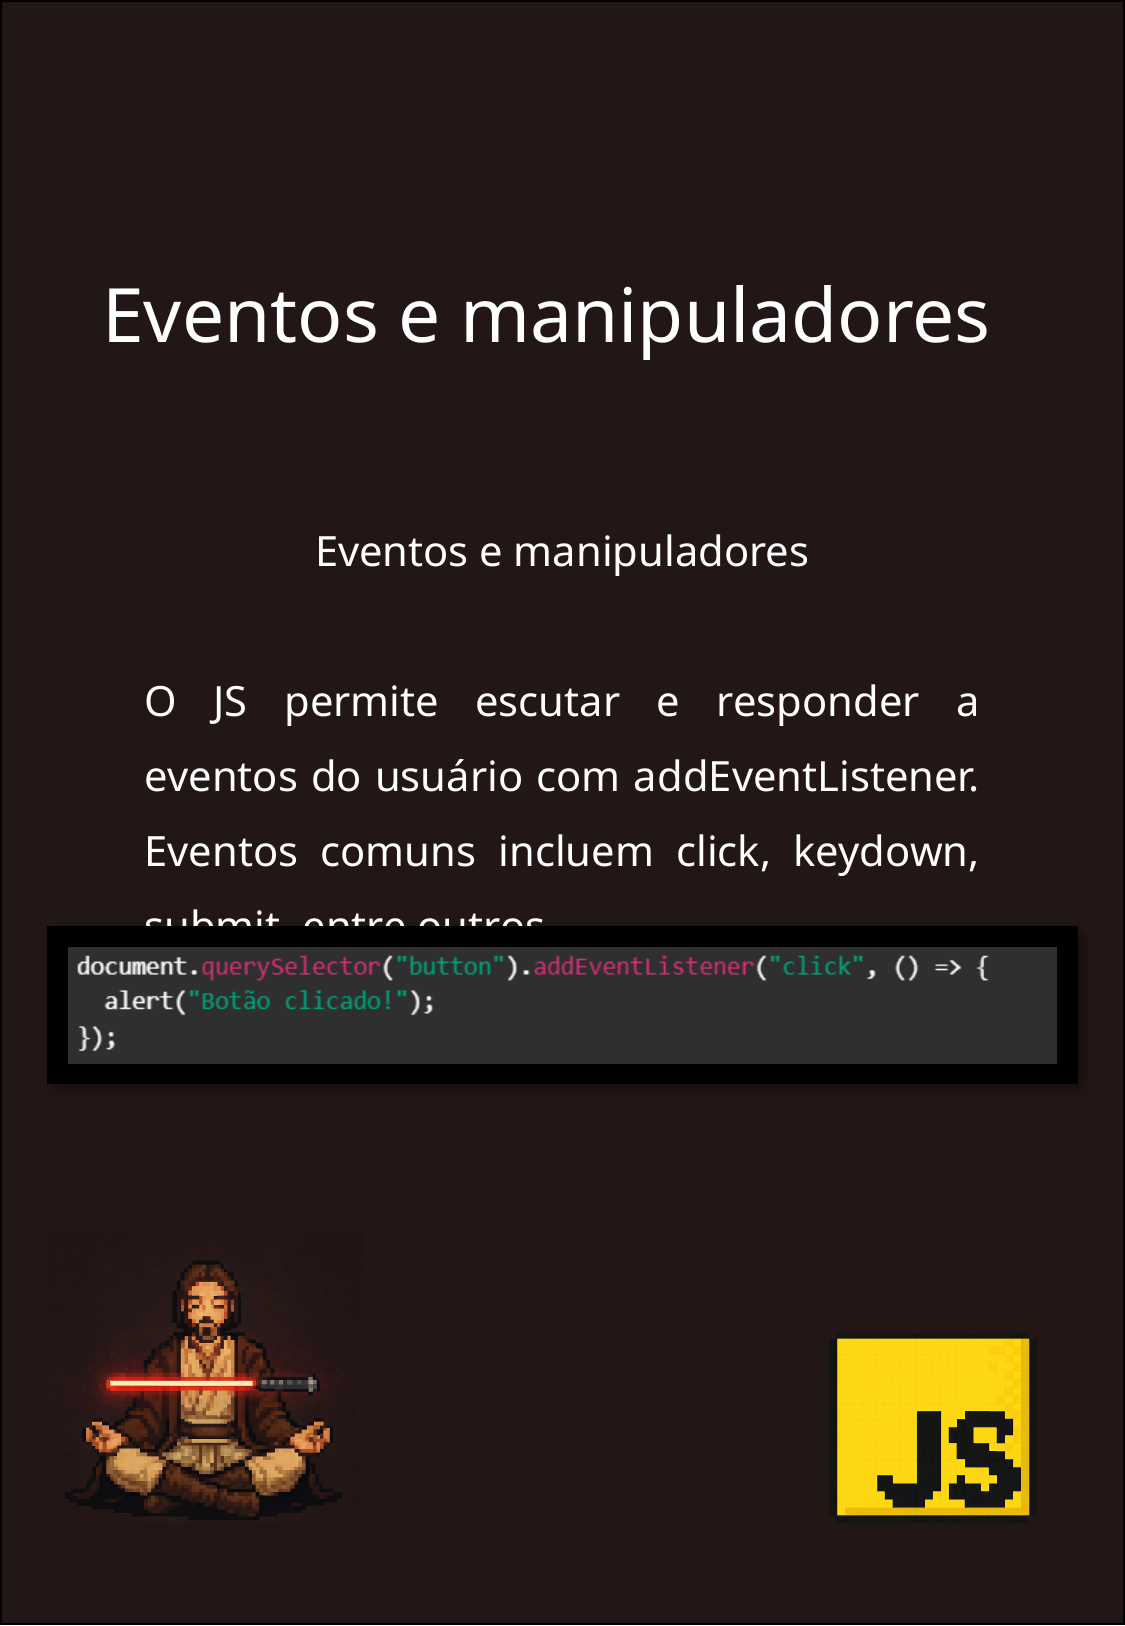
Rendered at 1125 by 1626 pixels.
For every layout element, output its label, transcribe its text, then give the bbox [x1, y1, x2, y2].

picture [47, 1233, 363, 1523]
picture [67, 945, 1058, 1065]
text_box Eventos e manipuladores [0, 260, 1094, 366]
text_box Eventos e manipuladores O JS permite escutar e responder a eventos do usuário com addEventListener. Eventos comuns incluem click, keydown, submit, entre outros. [129, 492, 995, 925]
text_box [0, 0, 1125, 1625]
picture [827, 1333, 1038, 1523]
